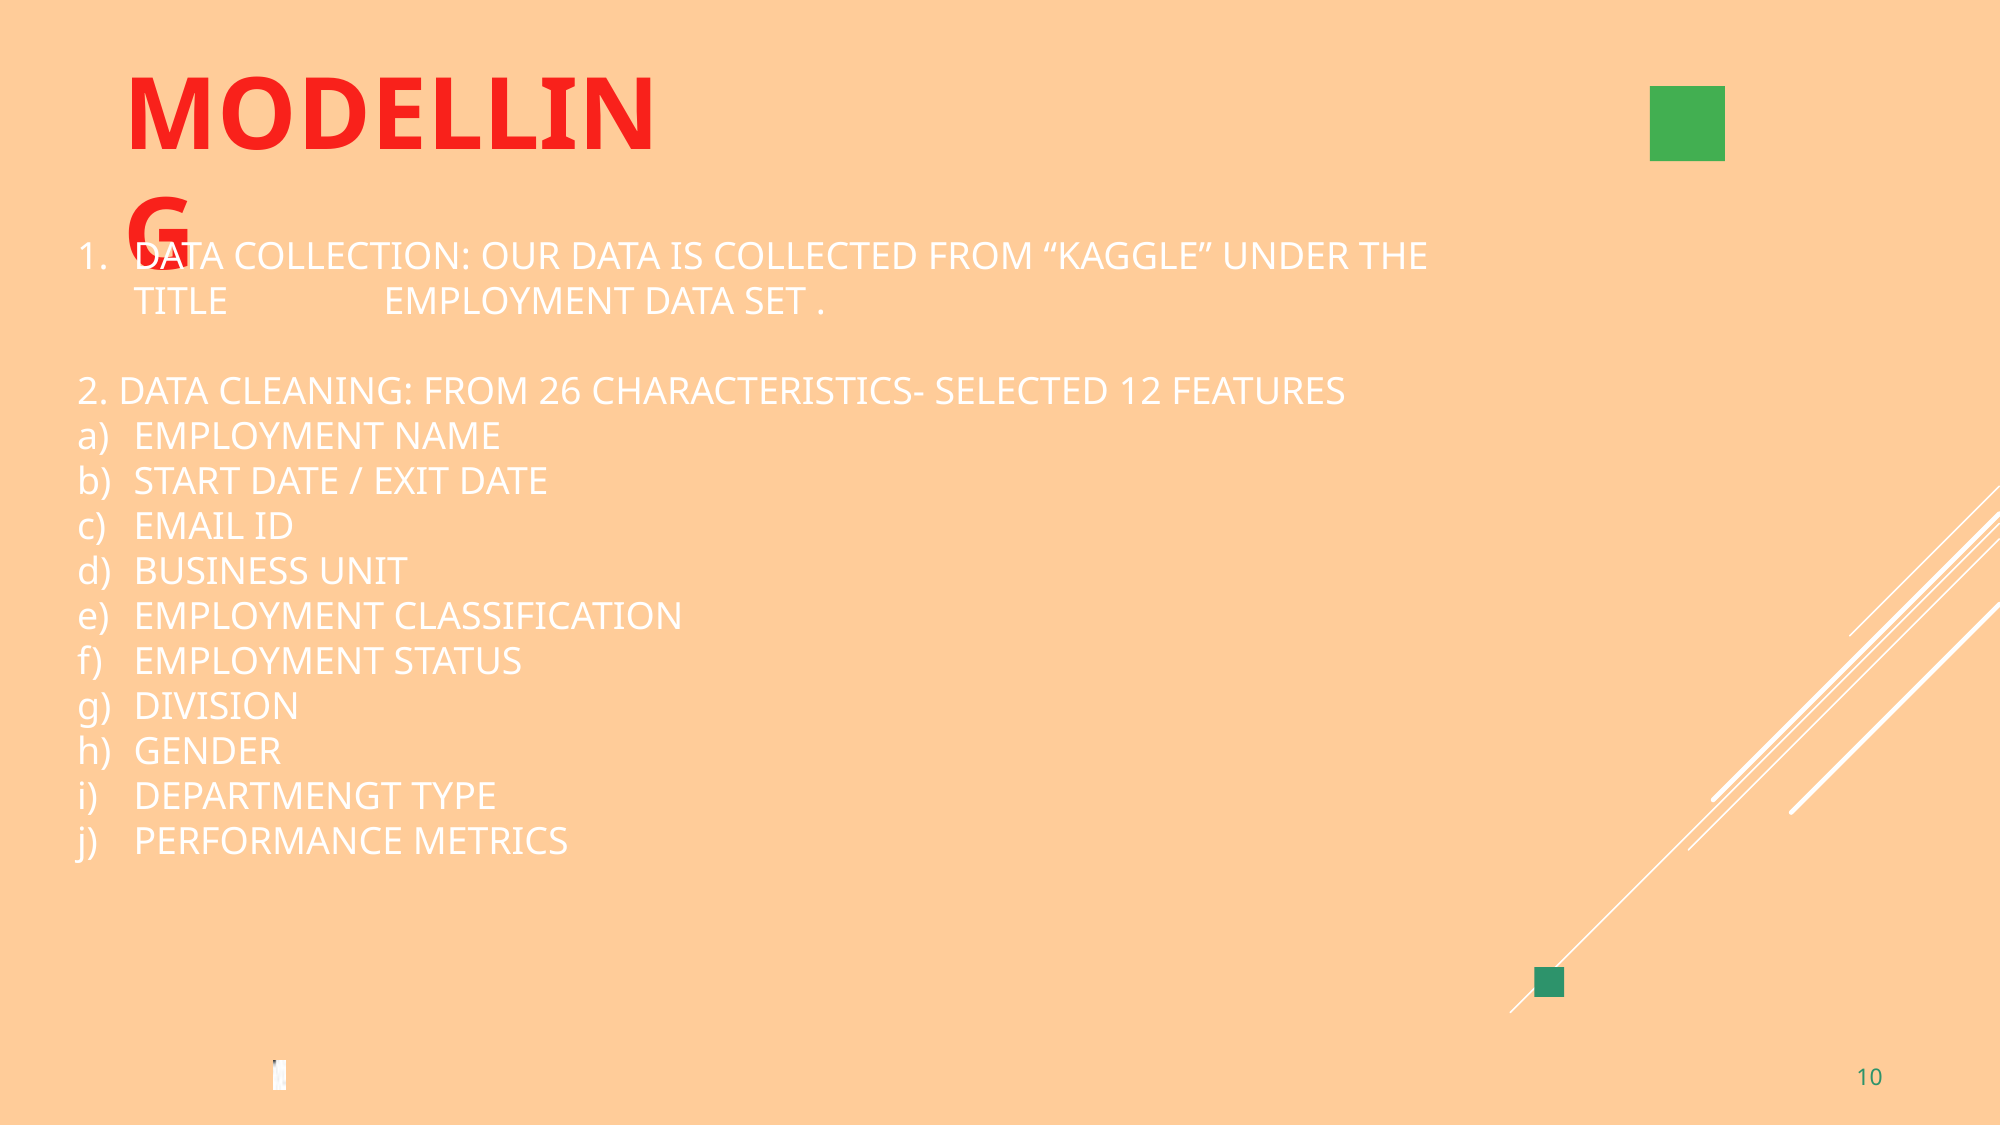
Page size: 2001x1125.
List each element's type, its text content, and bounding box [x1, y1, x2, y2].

text_box [1534, 967, 1565, 997]
text_box [1649, 86, 1725, 162]
text_box MODELLING [121, 47, 664, 224]
text_box 10 [1849, 1061, 1888, 1095]
picture [273, 1060, 287, 1091]
text_box DATA COLLECTION: OUR DATA IS COLLECTED FROM “KAGGLE” UNDER THE TITLE EMPLOYMENT DATA SET . 2. DATA CLEANING: FROM 26 CHARACTERISTICS- SELECTED 12 FEATURES EMPLOYMENT NAME START DATE / EXIT DATE EMAIL ID BUSINESS UNIT EMPLOYMENT CLASSIFICATION EMPLOYMENT STATUS DIVISION GENDER DEPARTMENGT TYPE PERFORMANCE METRICS [62, 224, 1535, 960]
